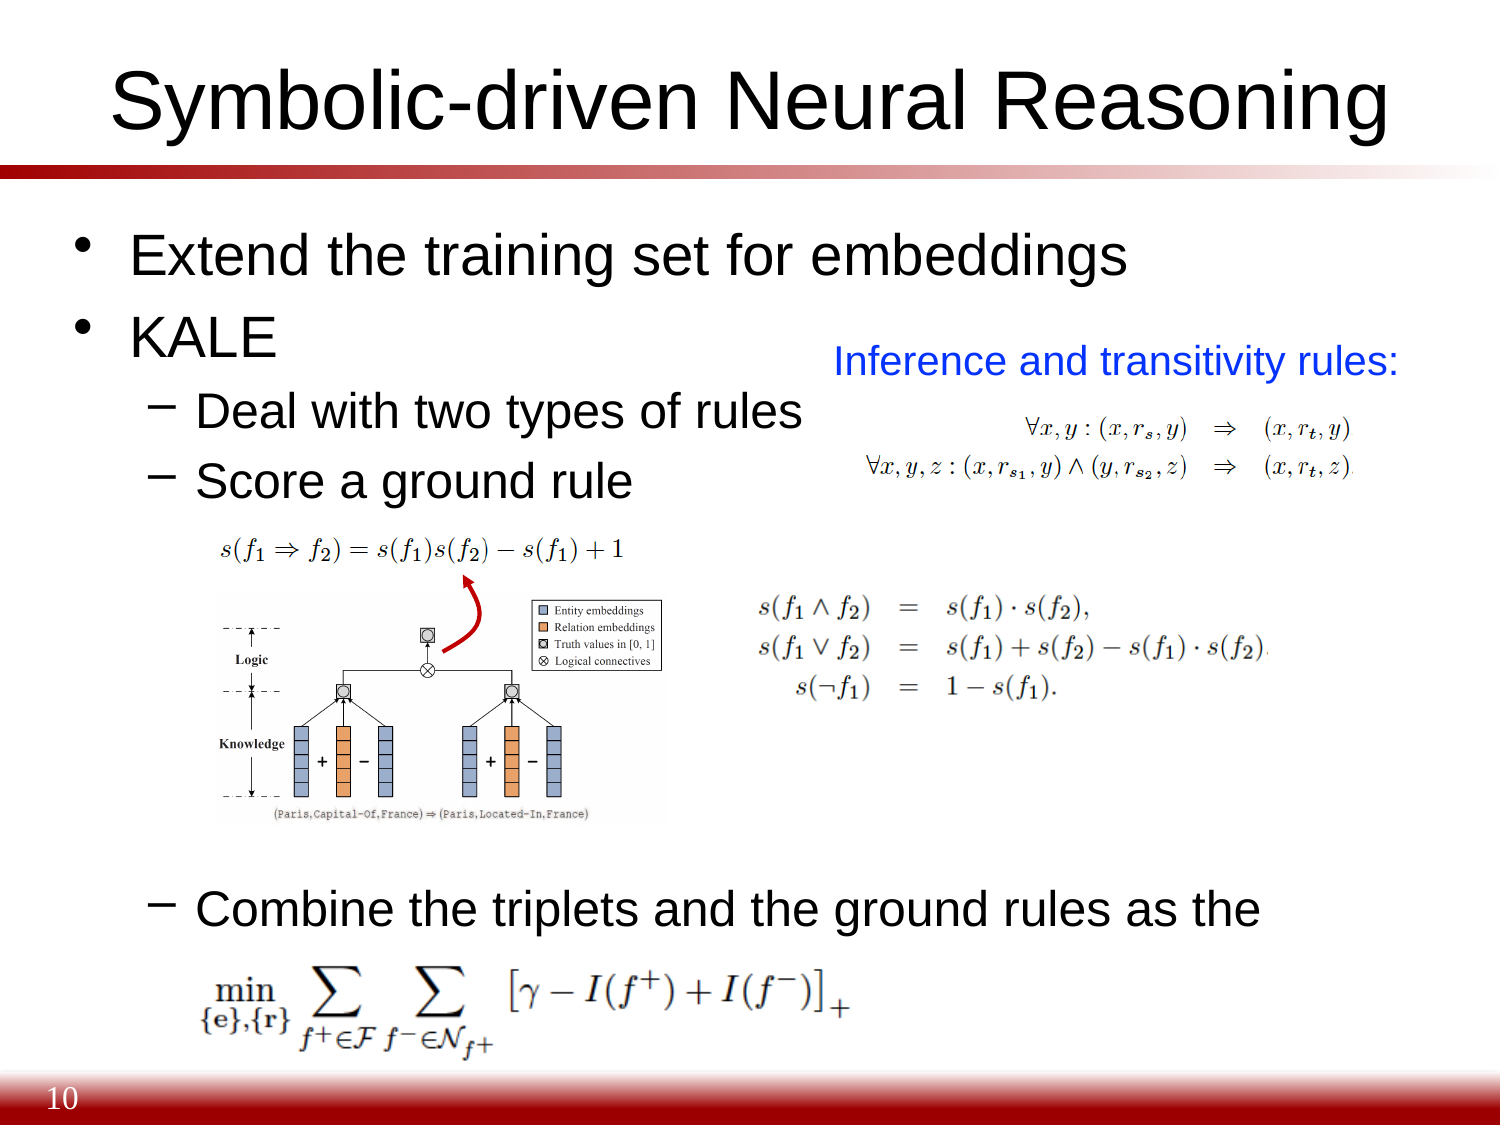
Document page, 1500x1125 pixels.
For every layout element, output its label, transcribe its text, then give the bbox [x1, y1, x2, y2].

picture [749, 583, 1268, 718]
list Extend the training set for embeddings KALE Deal with two types of rules Score a ground rule Combine the triplets and the ground rules as the training set [57, 209, 1443, 1019]
picture [217, 590, 666, 826]
text_box [458, 583, 474, 589]
picture [208, 518, 624, 575]
picture [846, 394, 1353, 495]
text_box Inference and transitivity rules: [818, 326, 1415, 392]
title Symbolic-driven Neural Reasoning [40, 30, 1460, 162]
picture [174, 939, 859, 1067]
